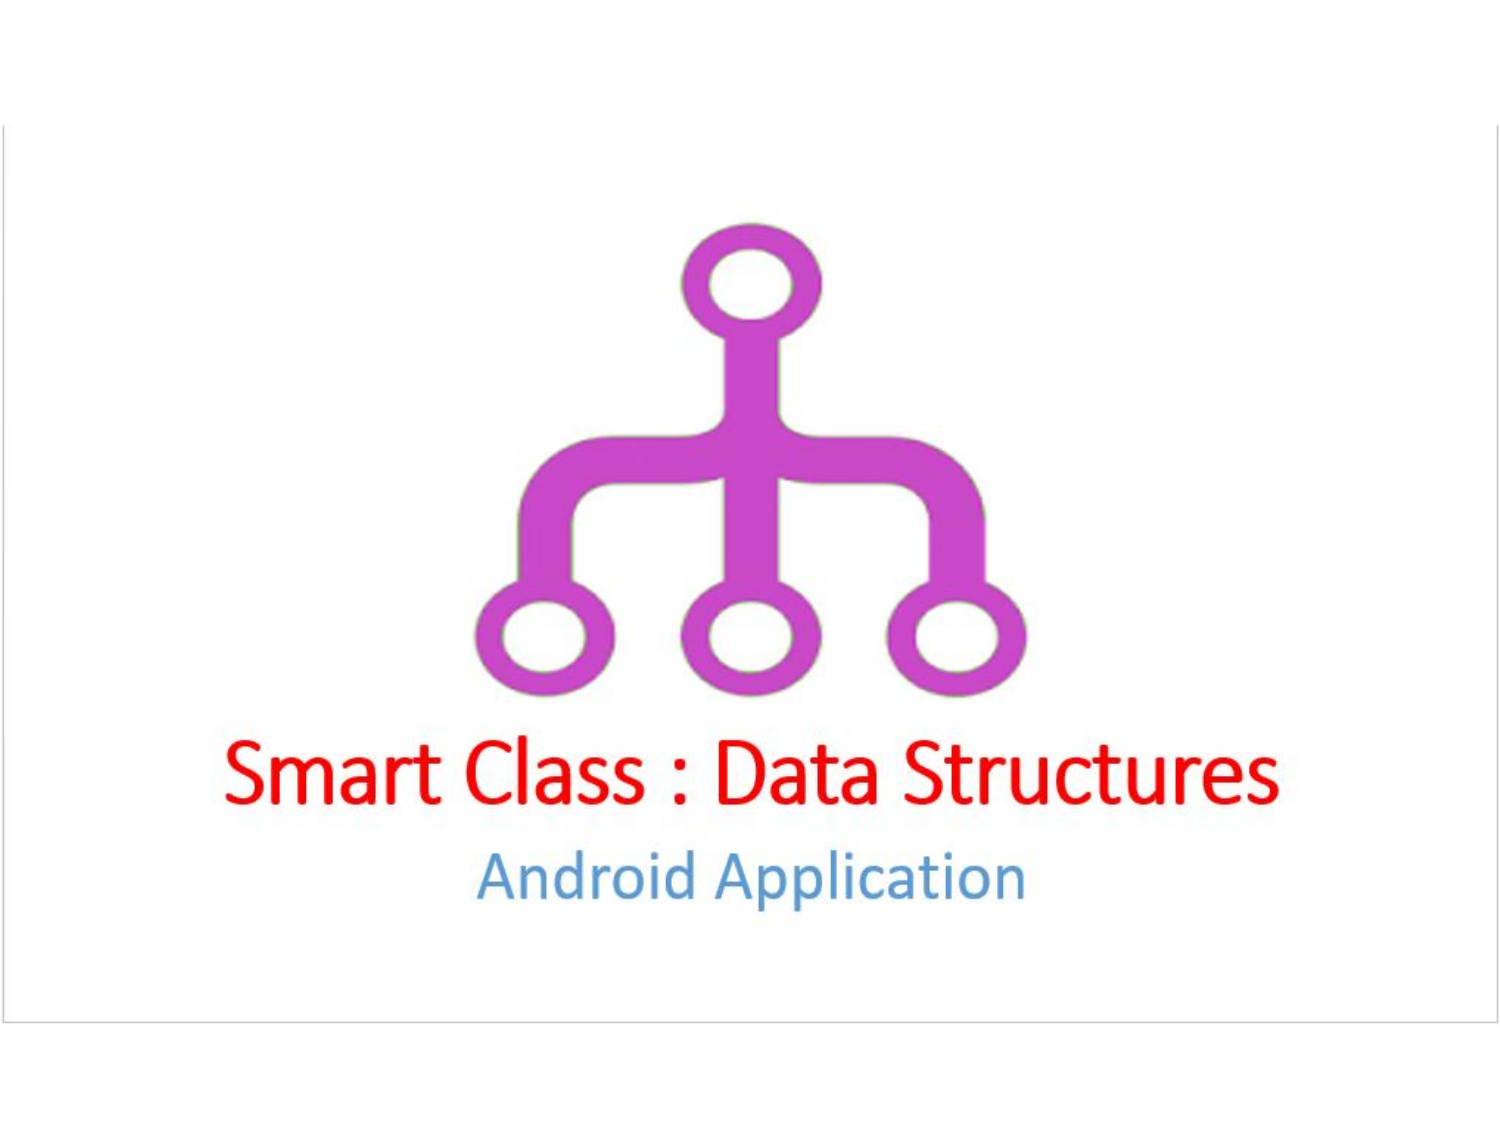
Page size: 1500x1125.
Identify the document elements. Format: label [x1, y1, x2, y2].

picture [0, 124, 1500, 1025]
